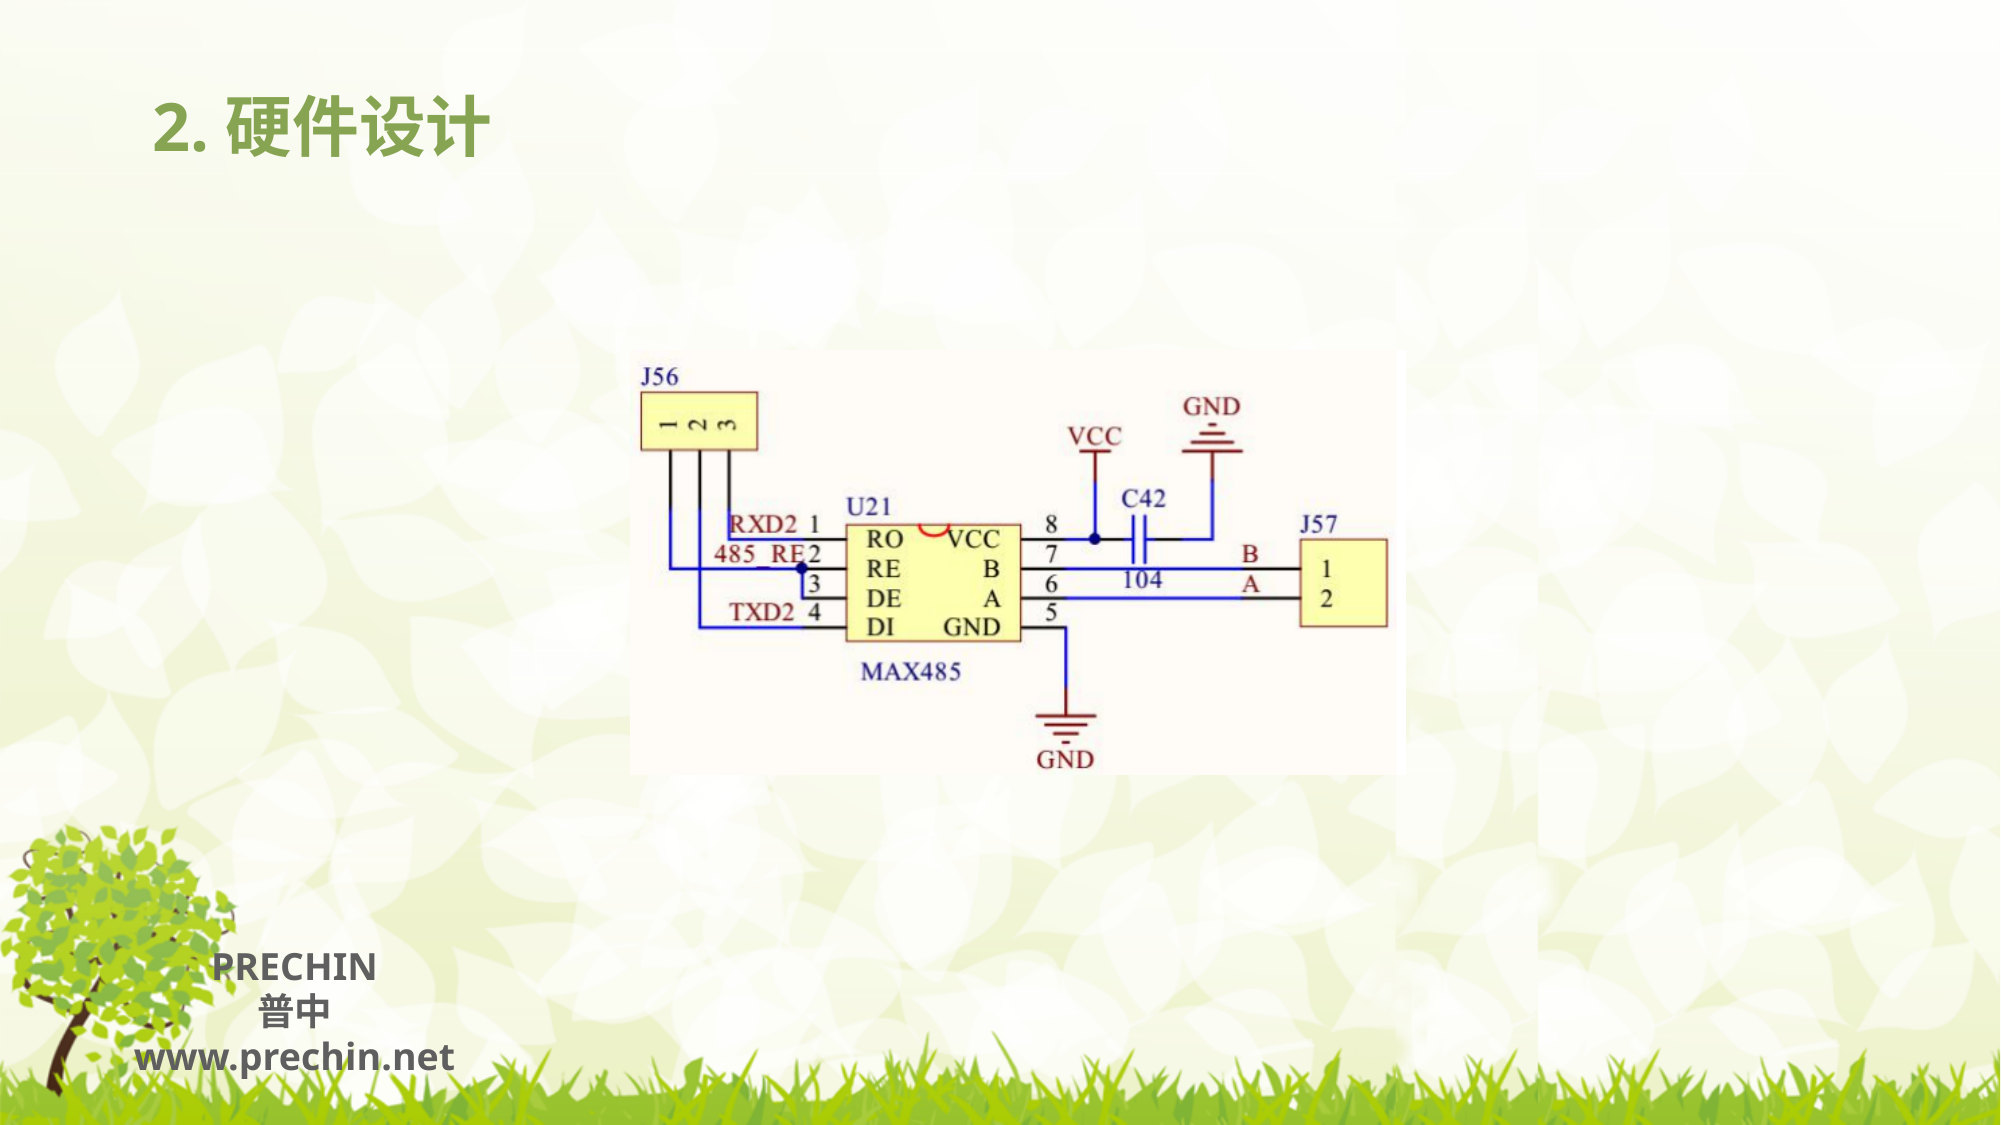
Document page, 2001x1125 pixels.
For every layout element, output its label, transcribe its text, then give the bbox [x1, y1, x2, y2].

picture [0, 0, 2001, 1125]
title 2.硬件设计 [137, 59, 1863, 200]
